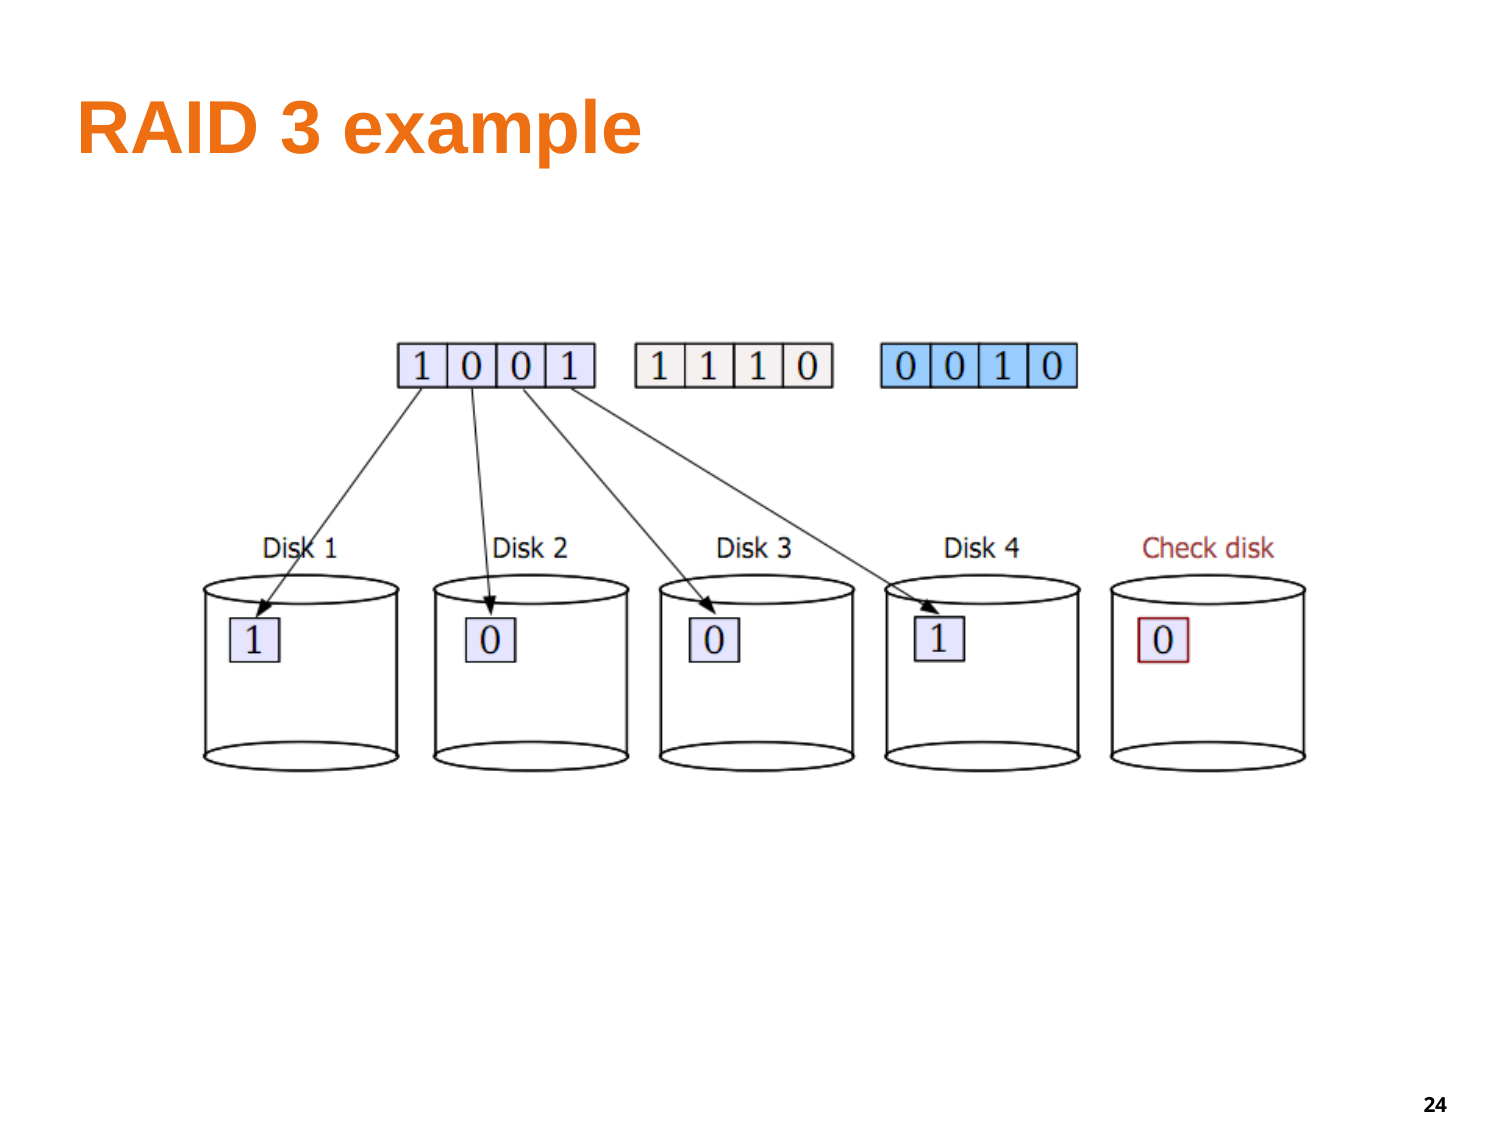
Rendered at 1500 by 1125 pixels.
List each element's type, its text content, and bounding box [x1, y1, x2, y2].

picture [149, 317, 1351, 808]
title RAID 3 example [61, 60, 1438, 187]
